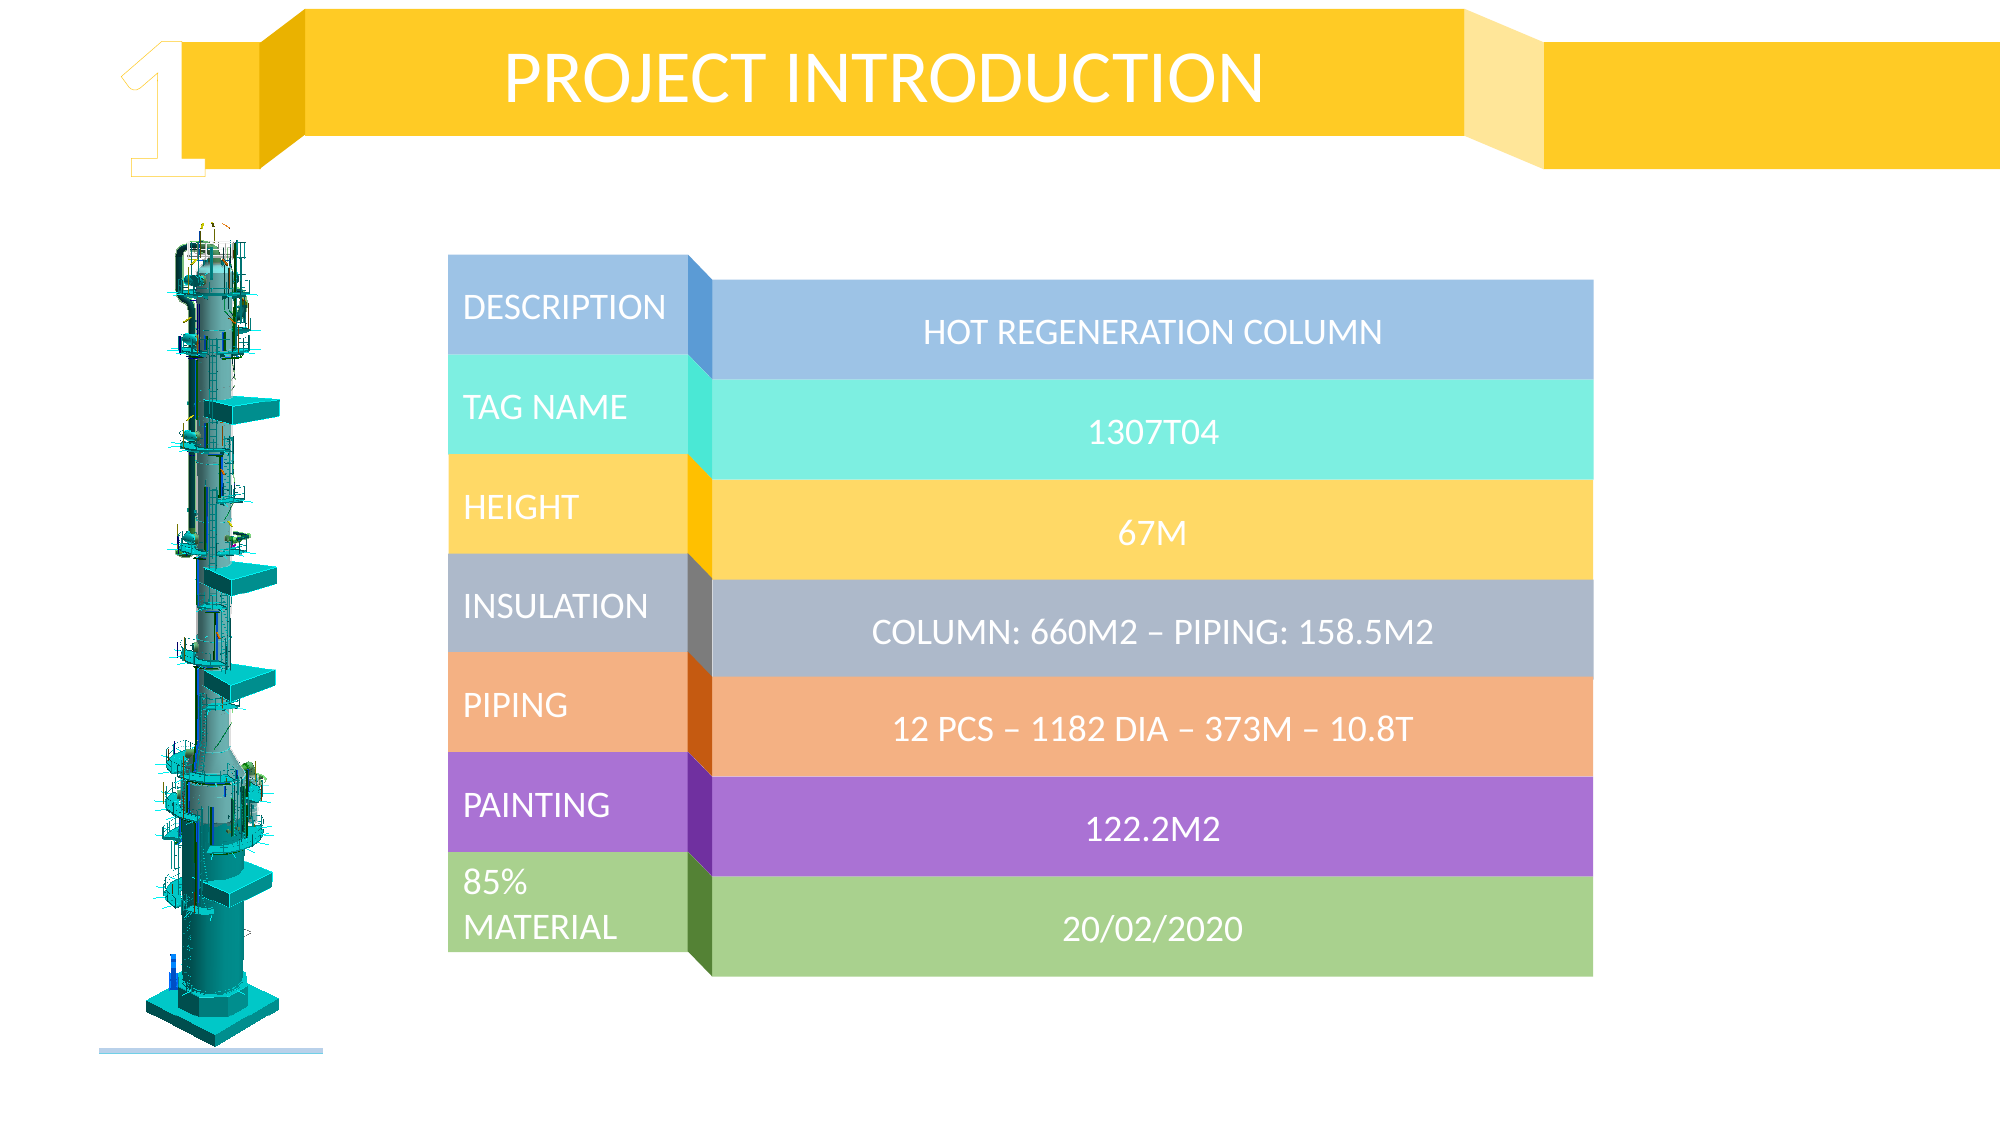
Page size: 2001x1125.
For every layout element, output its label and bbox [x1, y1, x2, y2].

text_box [448, 254, 1594, 977]
text_box [75, 0, 2000, 229]
picture [99, 209, 323, 1054]
